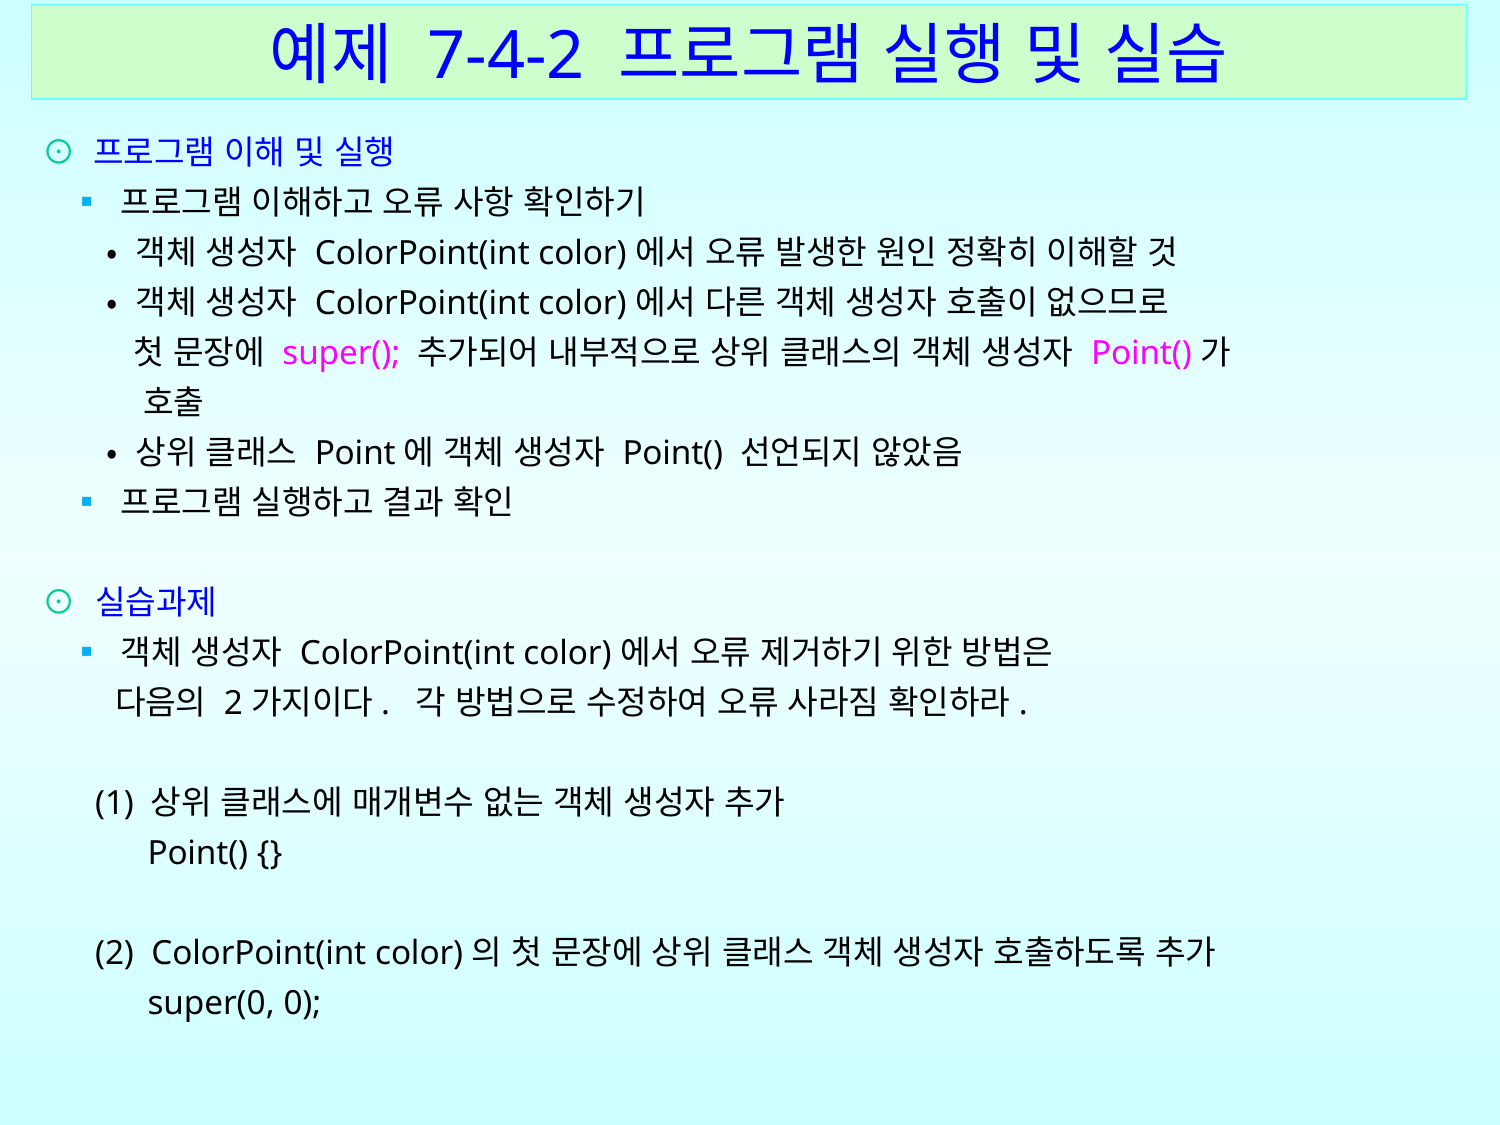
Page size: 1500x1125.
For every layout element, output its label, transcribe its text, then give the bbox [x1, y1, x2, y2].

text_box 예제 7-4-2 프로그램 실행 및 실습 [31, 4, 1467, 100]
text_box ⊙ 프로그램 이해 및 실행 ▪ 프로그램 이해하고 오류 사항 확인하기 • 객체 생성자 ColorPoint(int color)에서 오류 발생한 원인 정확히 이해할 것 • 객체 생성자 ColorPoint(int color)에서 다른 객체 생성자 호출이 없으므로 첫 문장에 super(); 추가되어 내부적으로 상위 클래스의 객체 생성자 Point()가 호출 • 상위 클래스 Point에 객체 생성자 Point() 선언되지 않았음 ▪ 프로그램 실행하고 결과 확인 ⊙ 실습과제 ▪ 객체 생성자 ColorPoint(int color)에서 오류 제거하기 위한 방법은 다음의 2가지이다. 각 방법으로 수정하여 오류 사라짐 확인하라. (1) 상위 클래스에 매개변수 없는 객체 생성자 추가 Point() {} (2) ColorPoint(int color)의 첫 문장에 상위 클래스 객체 생성자 호출하도록 추가 super(0, 0); [27, 113, 1475, 1079]
